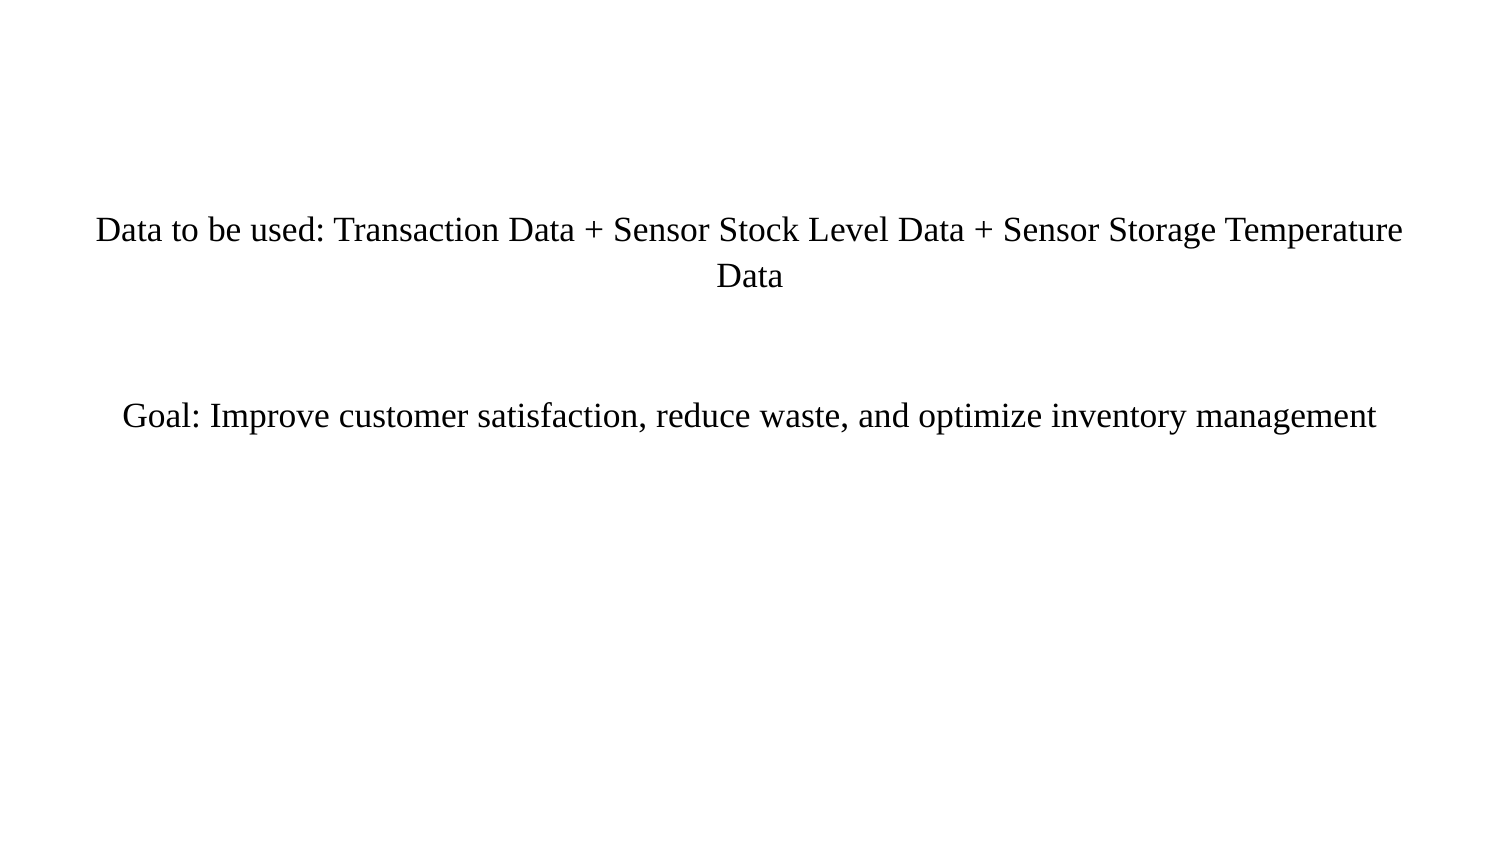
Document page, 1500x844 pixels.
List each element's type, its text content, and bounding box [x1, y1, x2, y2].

list Data to be used: Transaction Data + Sensor Stock Level Data + Sensor Storage Temperature Data Goal: Improve customer satisfaction, reduce waste, and optimize inventory management [51, 189, 1449, 750]
